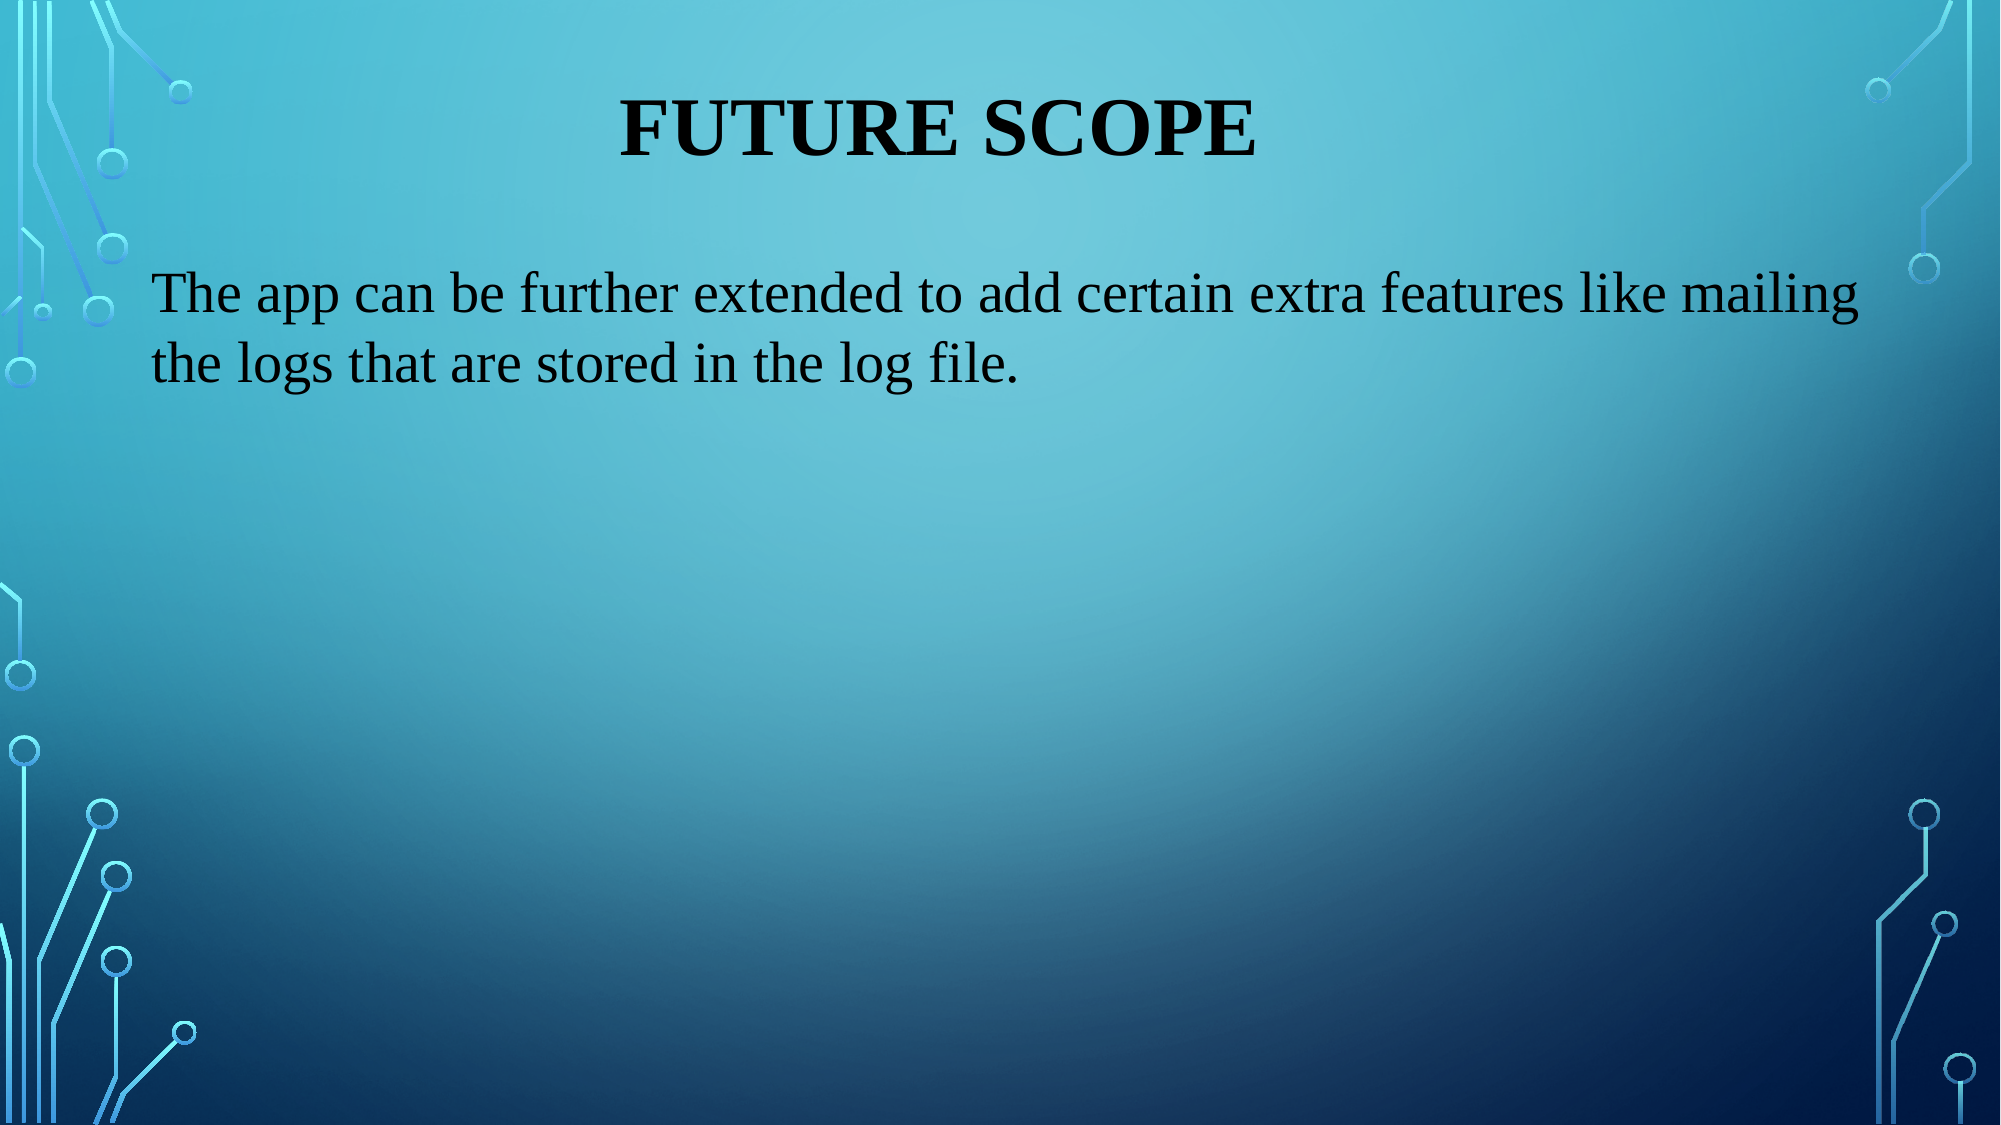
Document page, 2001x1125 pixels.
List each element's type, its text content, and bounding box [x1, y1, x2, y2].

text_box FUTURE SCOPE [604, 64, 1275, 180]
text_box The app can be further extended to add certain extra features like mailing the logs that are stored in the log file. [136, 246, 1891, 542]
